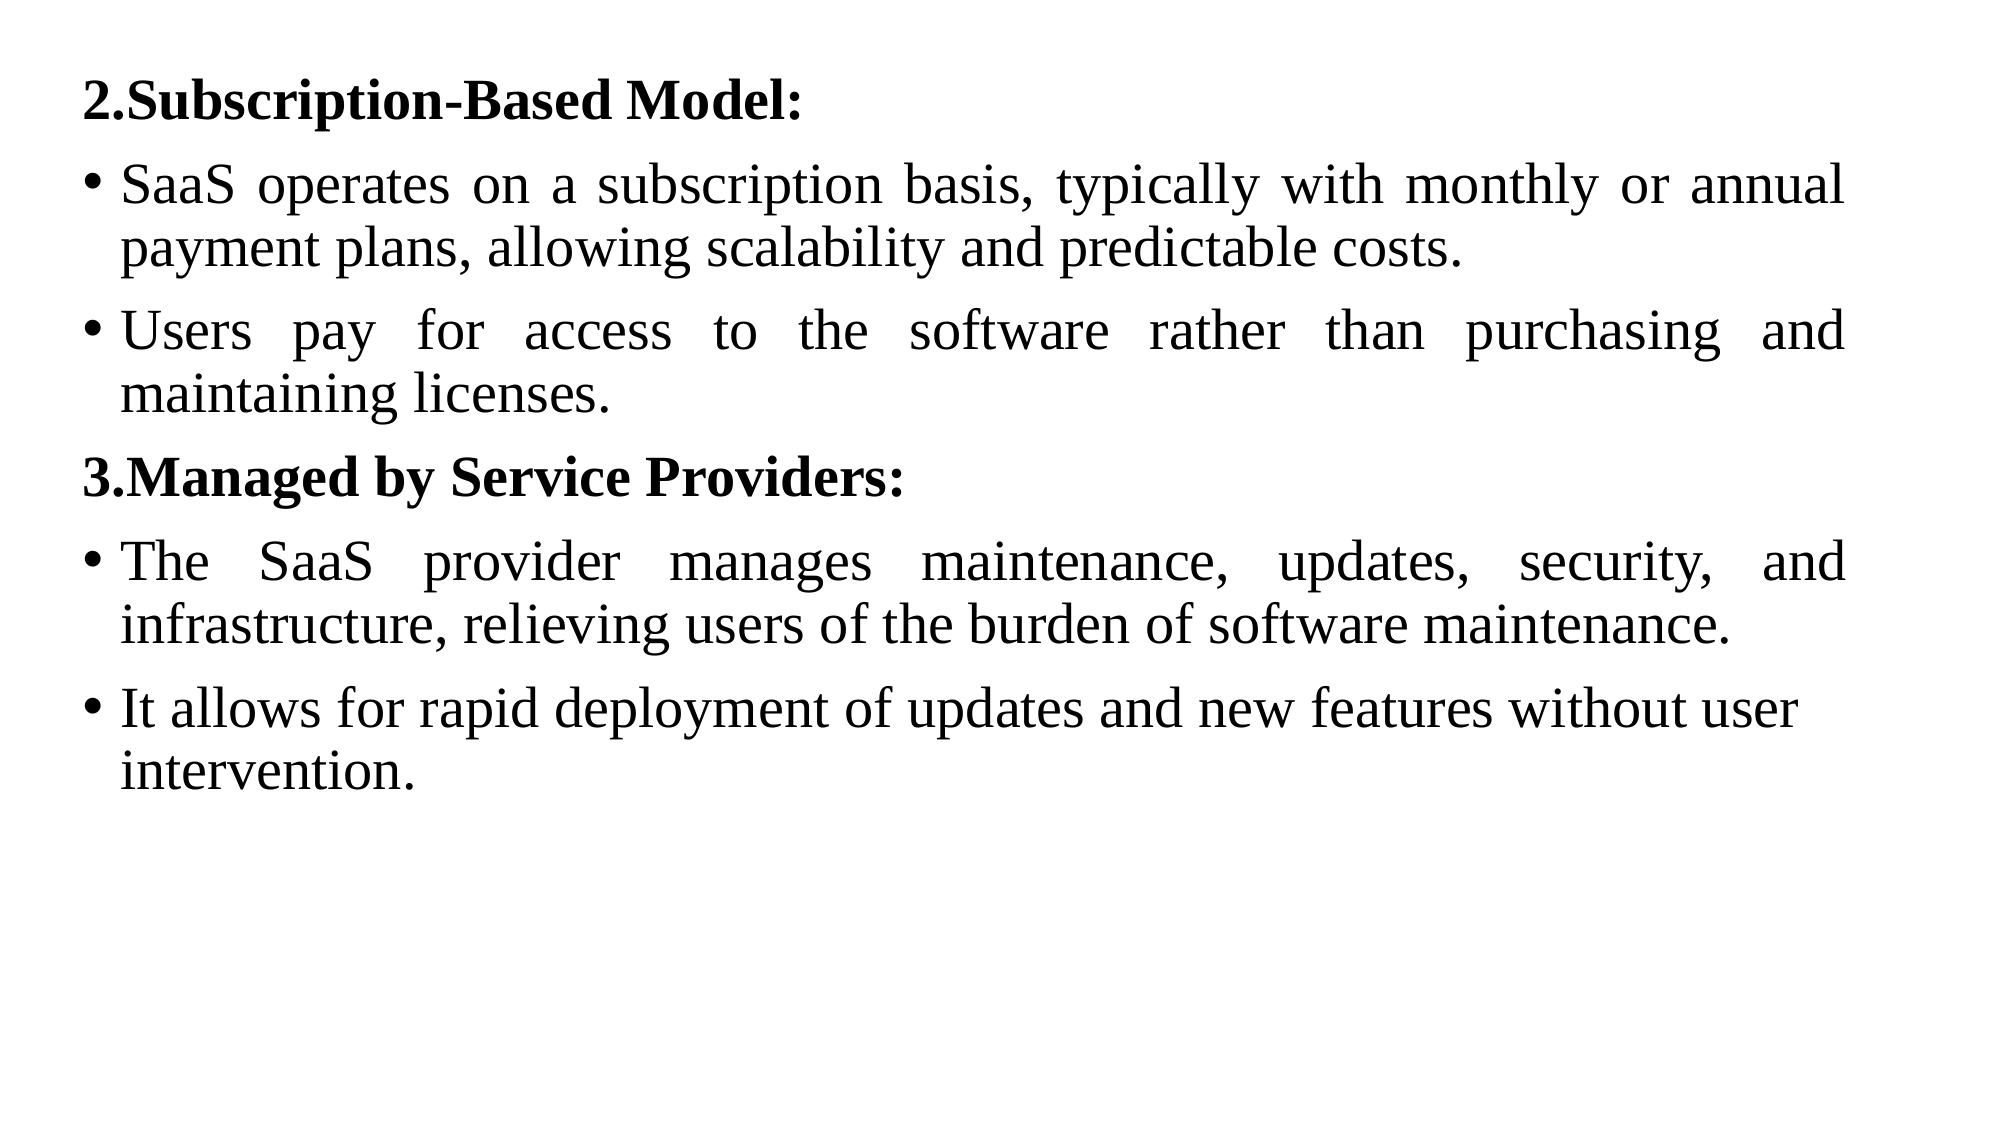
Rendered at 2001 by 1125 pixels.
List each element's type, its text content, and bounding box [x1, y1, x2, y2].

list 2.Subscription-Based Model: SaaS operates on a subscription basis, typically with monthly or annual payment plans, allowing scalability and predictable costs. Users pay for access to the software rather than purchasing and maintaining licenses. 3.Managed by Service Providers: The SaaS provider manages maintenance, updates, security, and infrastructure, relieving users of the burden of software maintenance. It allows for rapid deployment of updates and new features without user intervention. [67, 61, 1863, 1014]
